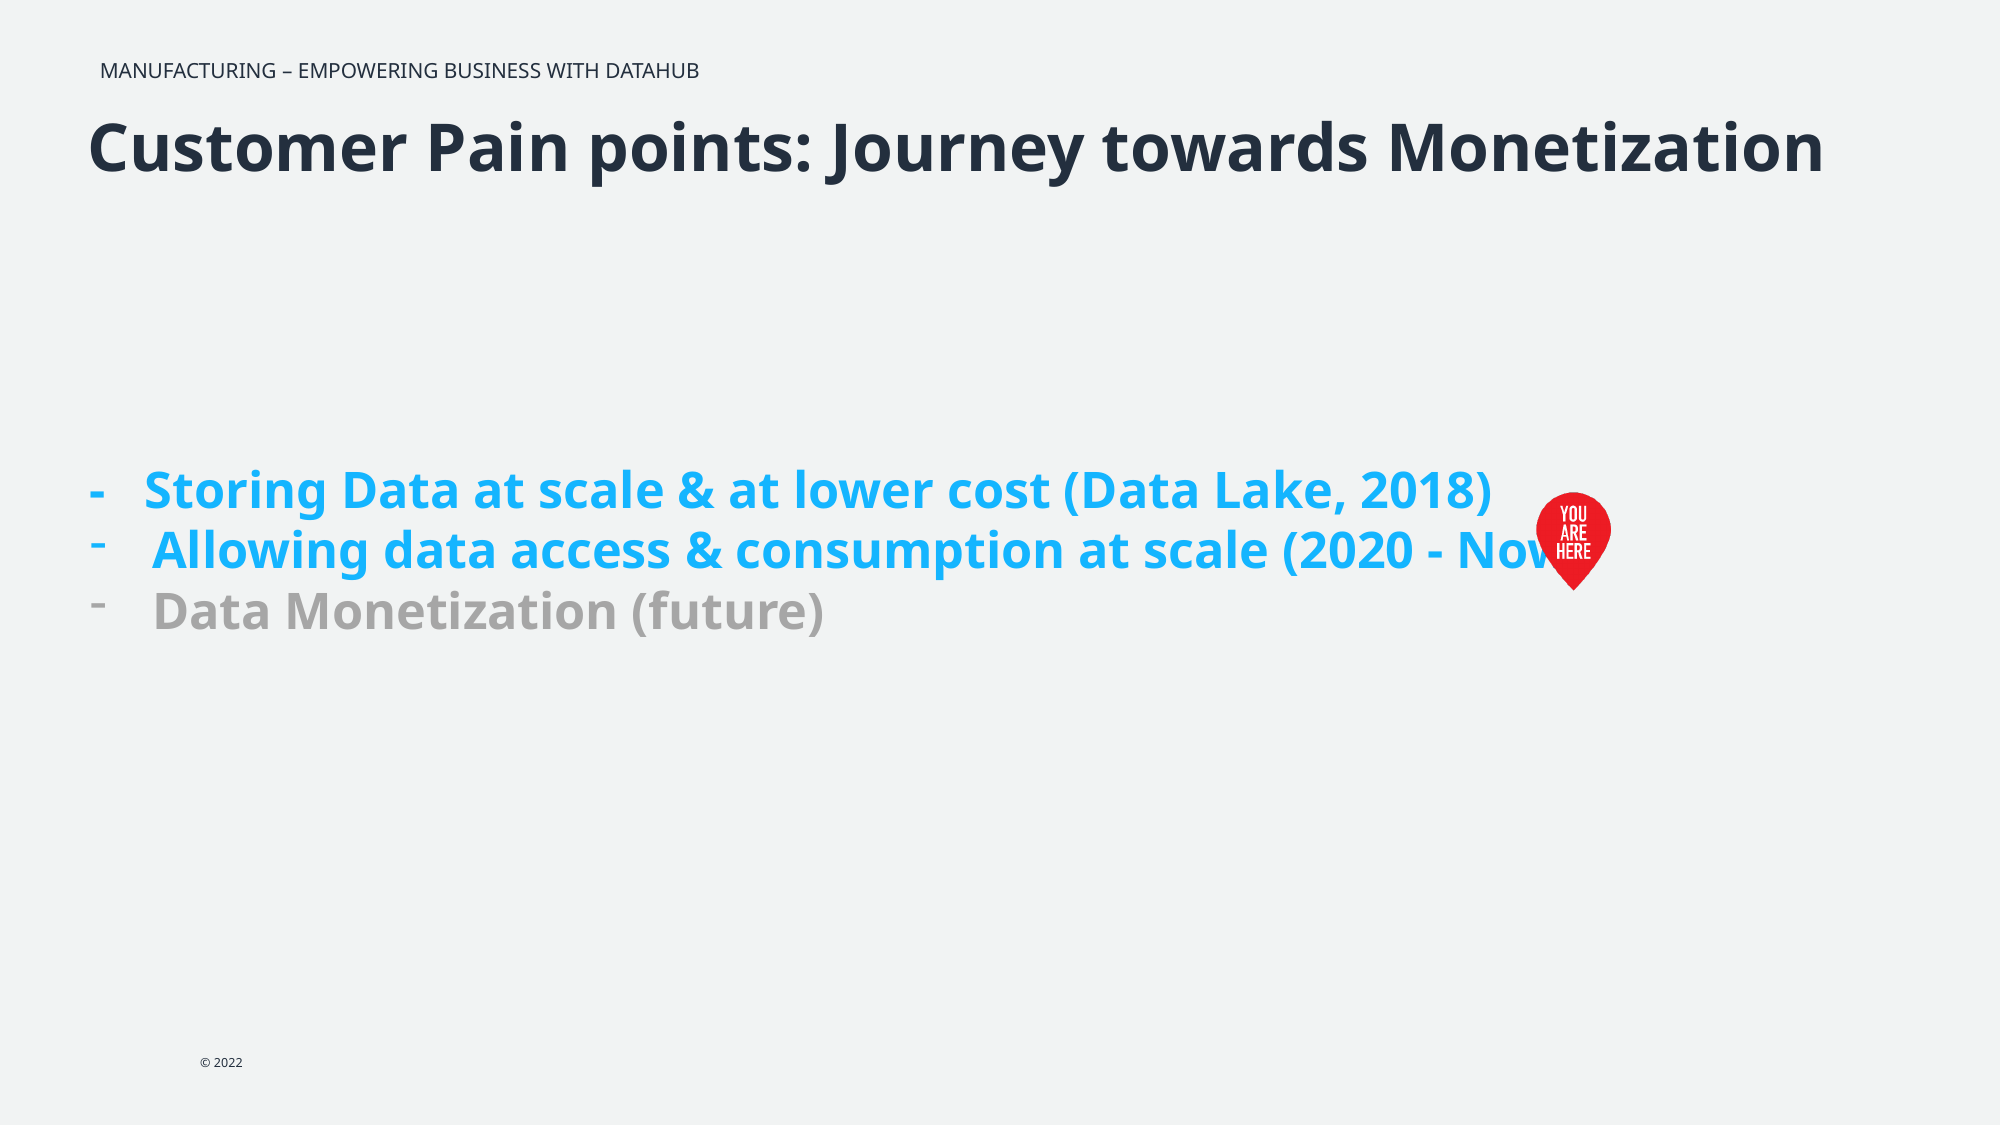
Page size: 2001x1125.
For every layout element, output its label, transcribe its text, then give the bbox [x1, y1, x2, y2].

text_box - Storing Data at scale & at lower cost (Data Lake, 2018) Allowing data access & consumption at scale (2020 - Now) Data Monetization (future) [75, 450, 1688, 647]
picture [1524, 492, 1623, 592]
text_box Customer Pain points: Journey towards Monetization [74, 98, 1922, 235]
